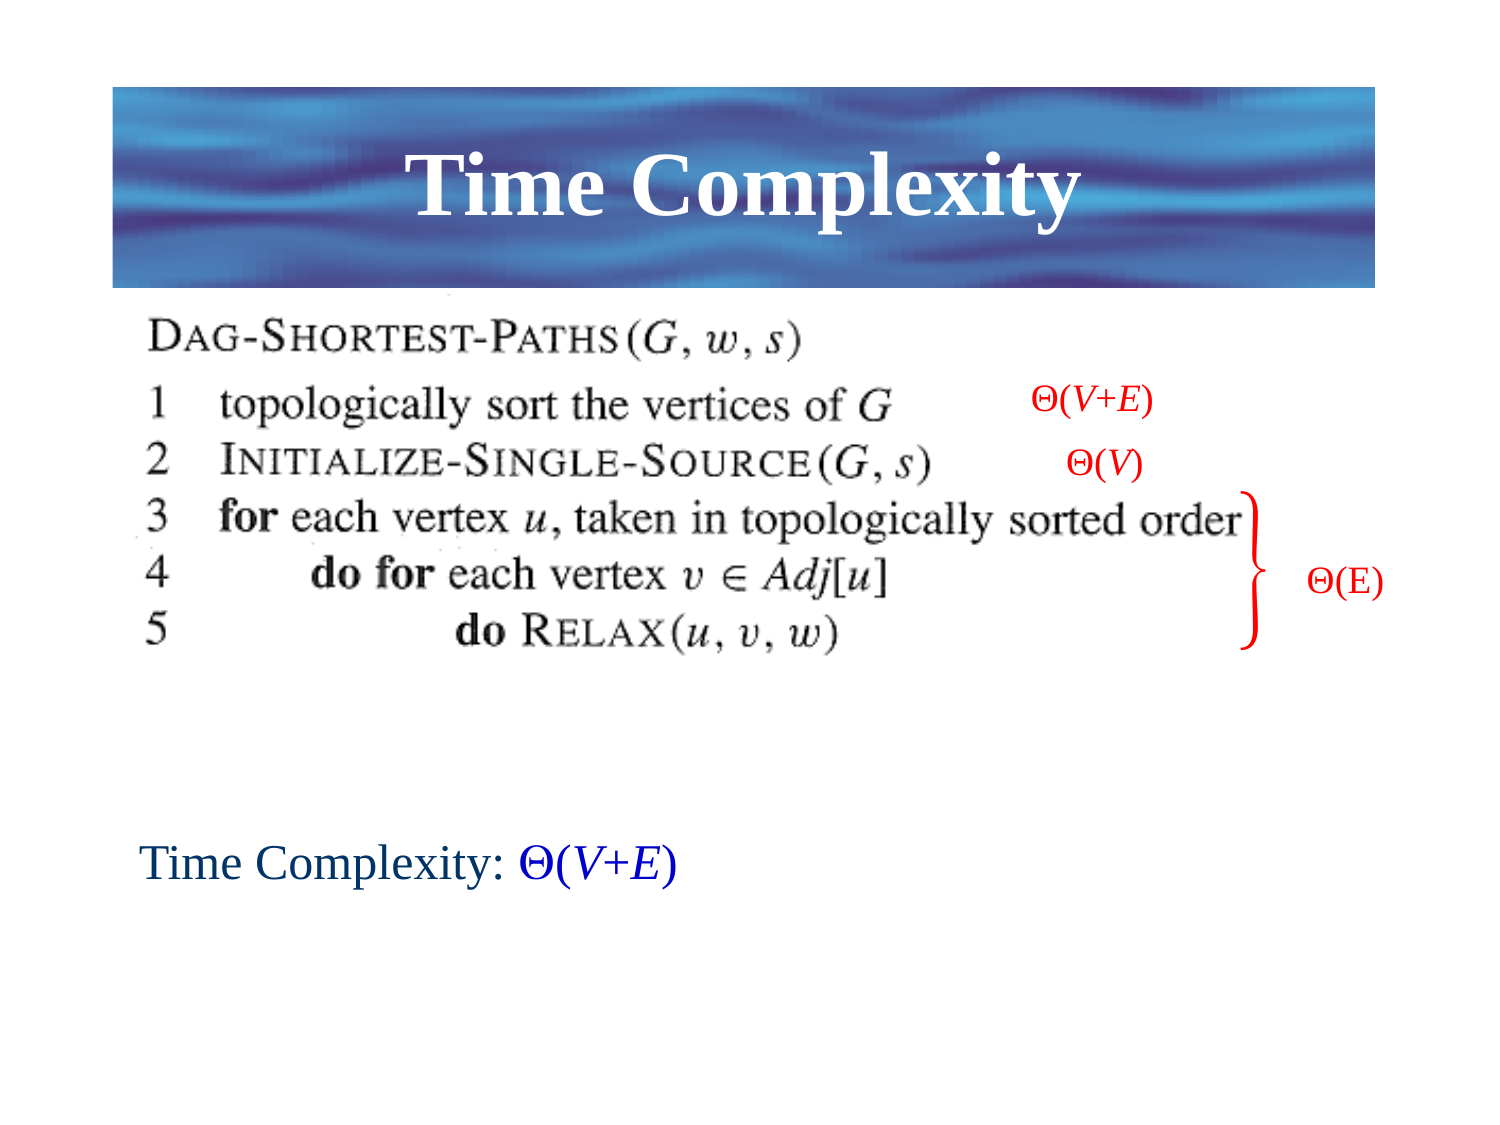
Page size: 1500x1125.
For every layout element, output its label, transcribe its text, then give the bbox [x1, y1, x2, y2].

text_box Time Complexity: (V+E) [123, 822, 1223, 898]
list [111, 290, 1389, 684]
title Time Complexity [112, 87, 1375, 288]
